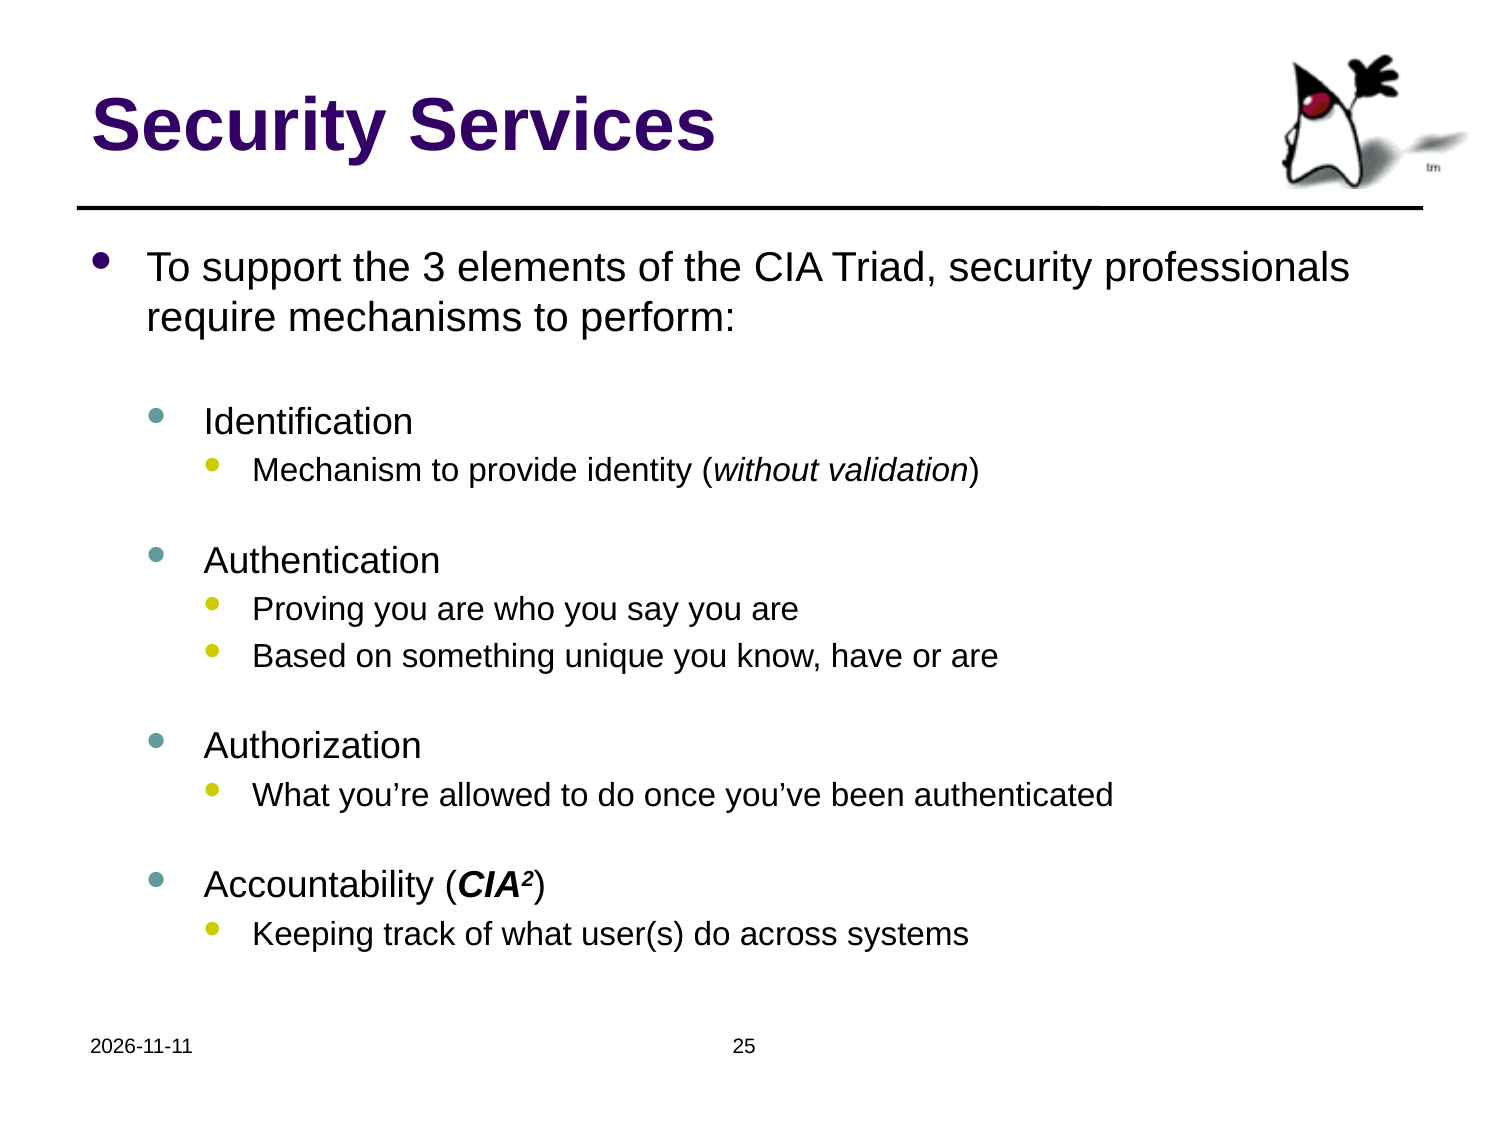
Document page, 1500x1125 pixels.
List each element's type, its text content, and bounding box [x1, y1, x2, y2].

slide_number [74, 1024, 419, 1101]
list To support the 3 elements of the CIA Triad, security professionals require mechanisms to perform: Identification Mechanism to provide identity (without validation) Authentication Proving you are who you say you are Based on something unique you know, have or are Authorization What you’re allowed to do once you’ve been authenticated Accountability (CIA2) Keeping track of what user(s) do across systems [75, 231, 1425, 1006]
picture [1281, 54, 1471, 189]
slide_number 25 [419, 1024, 1070, 1101]
title Security Services [76, 19, 1258, 173]
